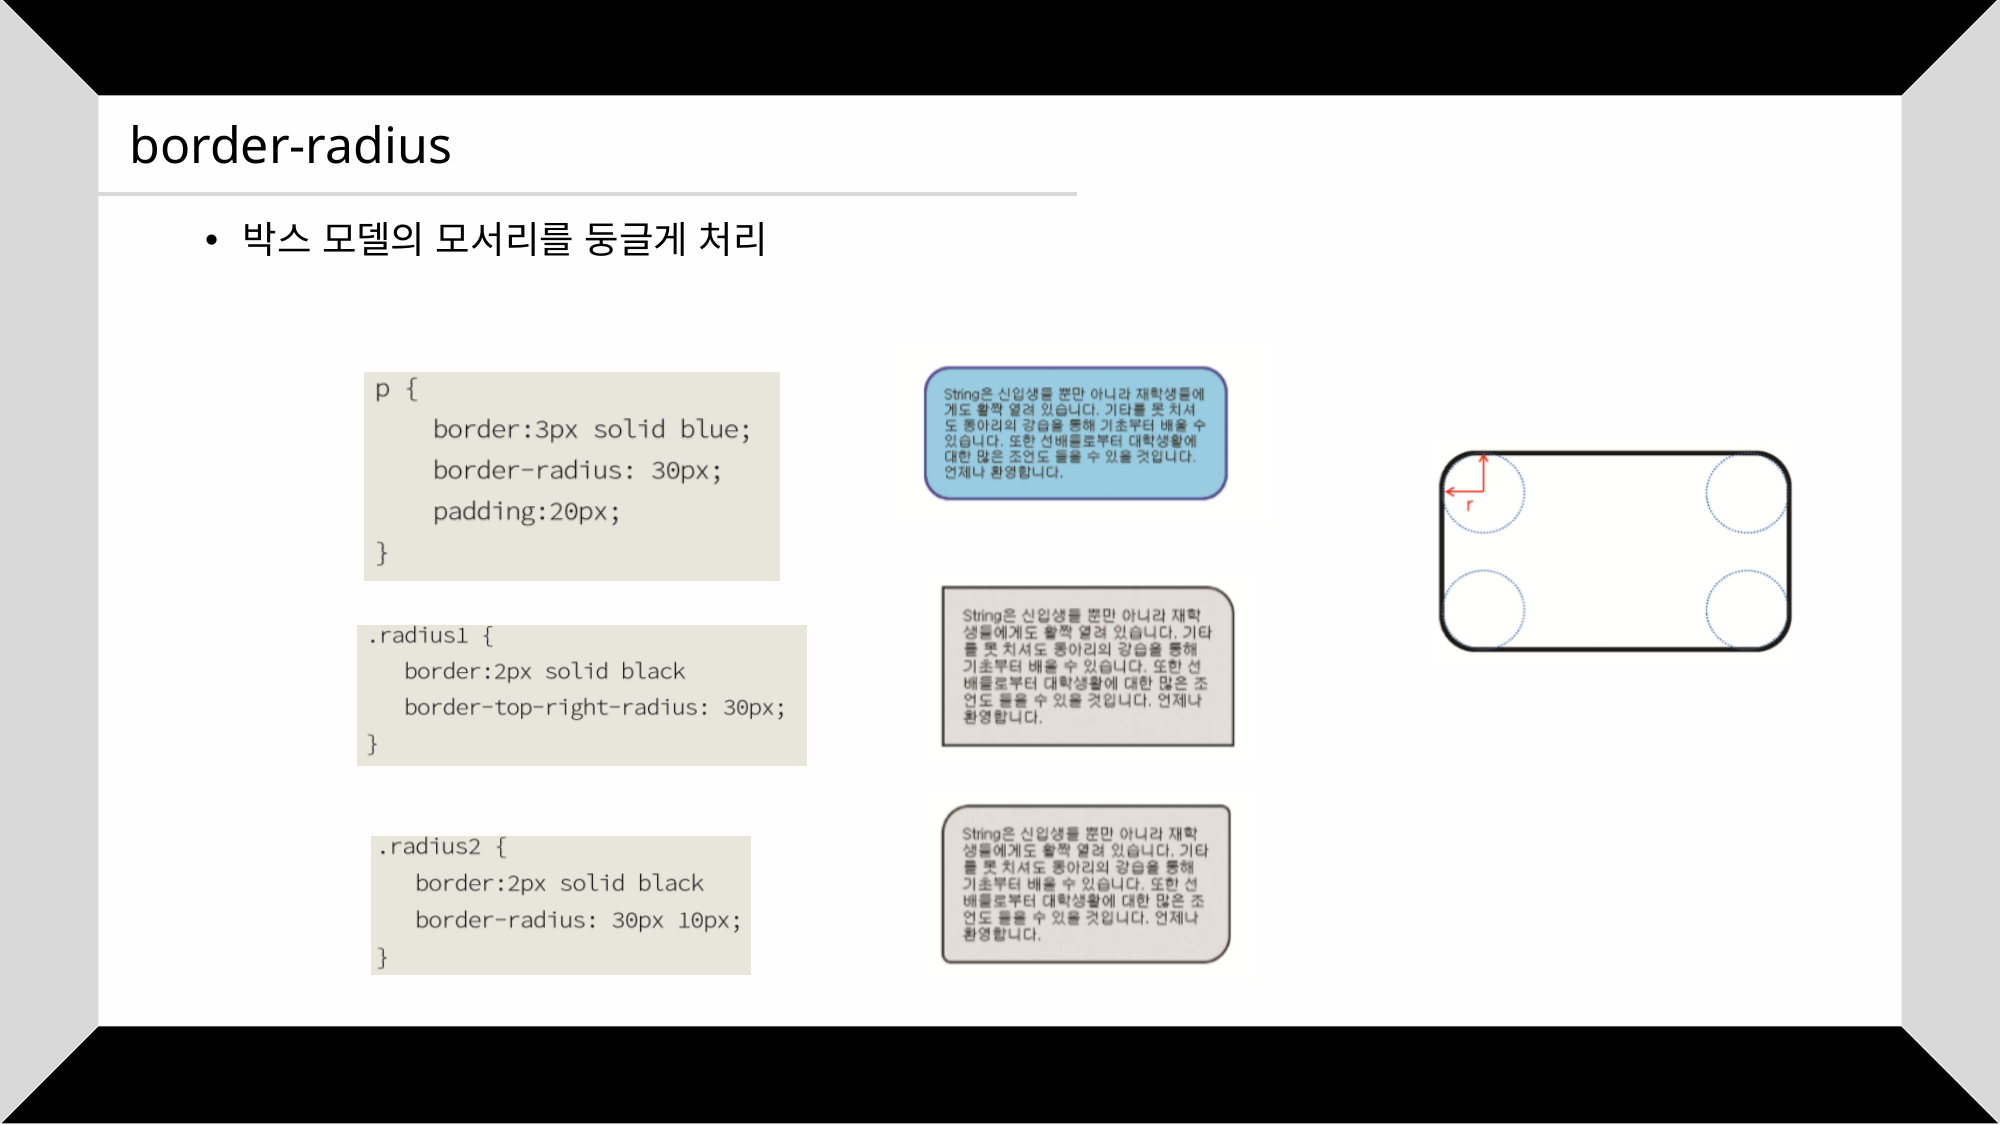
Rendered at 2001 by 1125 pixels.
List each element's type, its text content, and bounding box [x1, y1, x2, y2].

list 박스 모델의 모서리를 둥글게 처리 [190, 213, 1777, 708]
picture [922, 792, 1256, 981]
picture [926, 575, 1256, 759]
picture [1431, 438, 1793, 668]
picture [371, 836, 751, 975]
picture [357, 625, 807, 766]
picture [364, 372, 780, 581]
text_box border-radius [114, 106, 468, 181]
picture [895, 344, 1271, 525]
